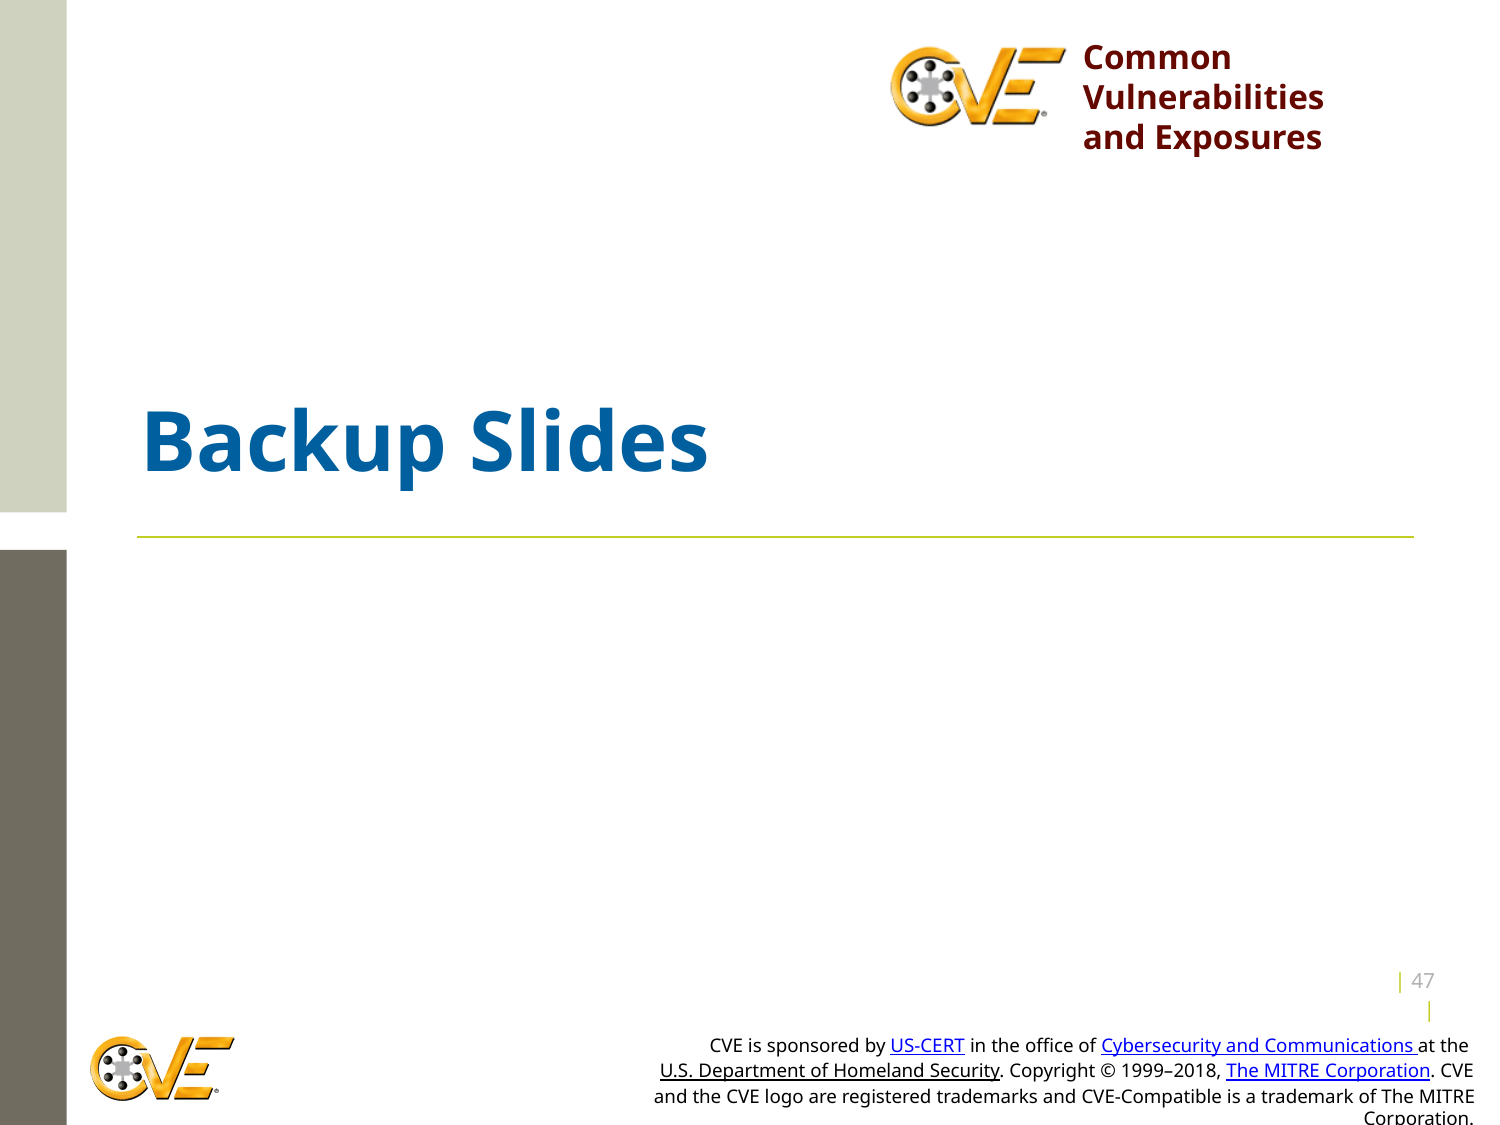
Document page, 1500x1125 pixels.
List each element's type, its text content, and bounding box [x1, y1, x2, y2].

title Backup Slides [125, 170, 1314, 496]
picture [87, 1033, 237, 1104]
picture [887, 43, 1068, 130]
slide_number | 46 | [1368, 998, 1450, 1029]
